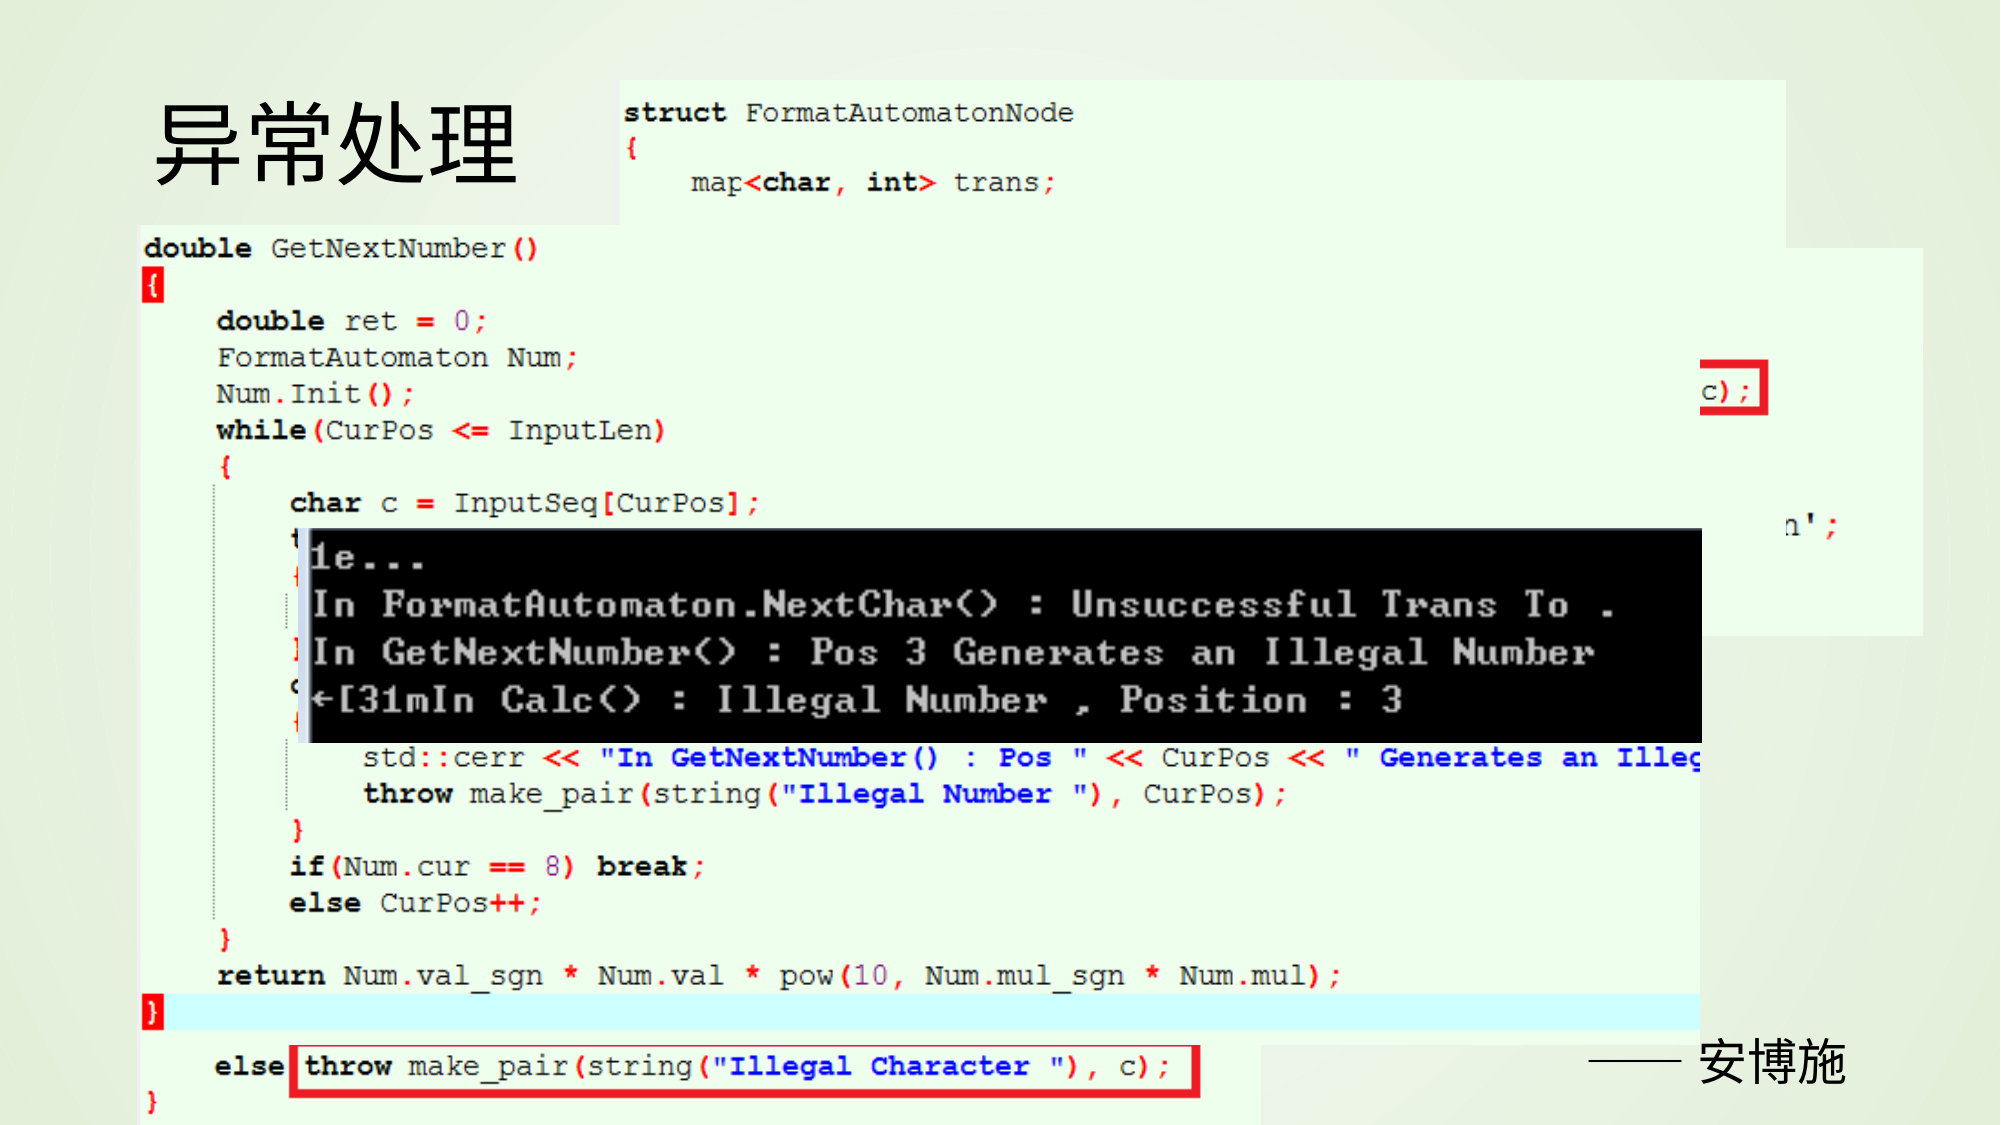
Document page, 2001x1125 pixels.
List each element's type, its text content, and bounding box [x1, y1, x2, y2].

picture [137, 80, 1923, 1125]
title 异常处理 [137, 21, 1863, 248]
list ——安博施 [1261, 1030, 1863, 1125]
